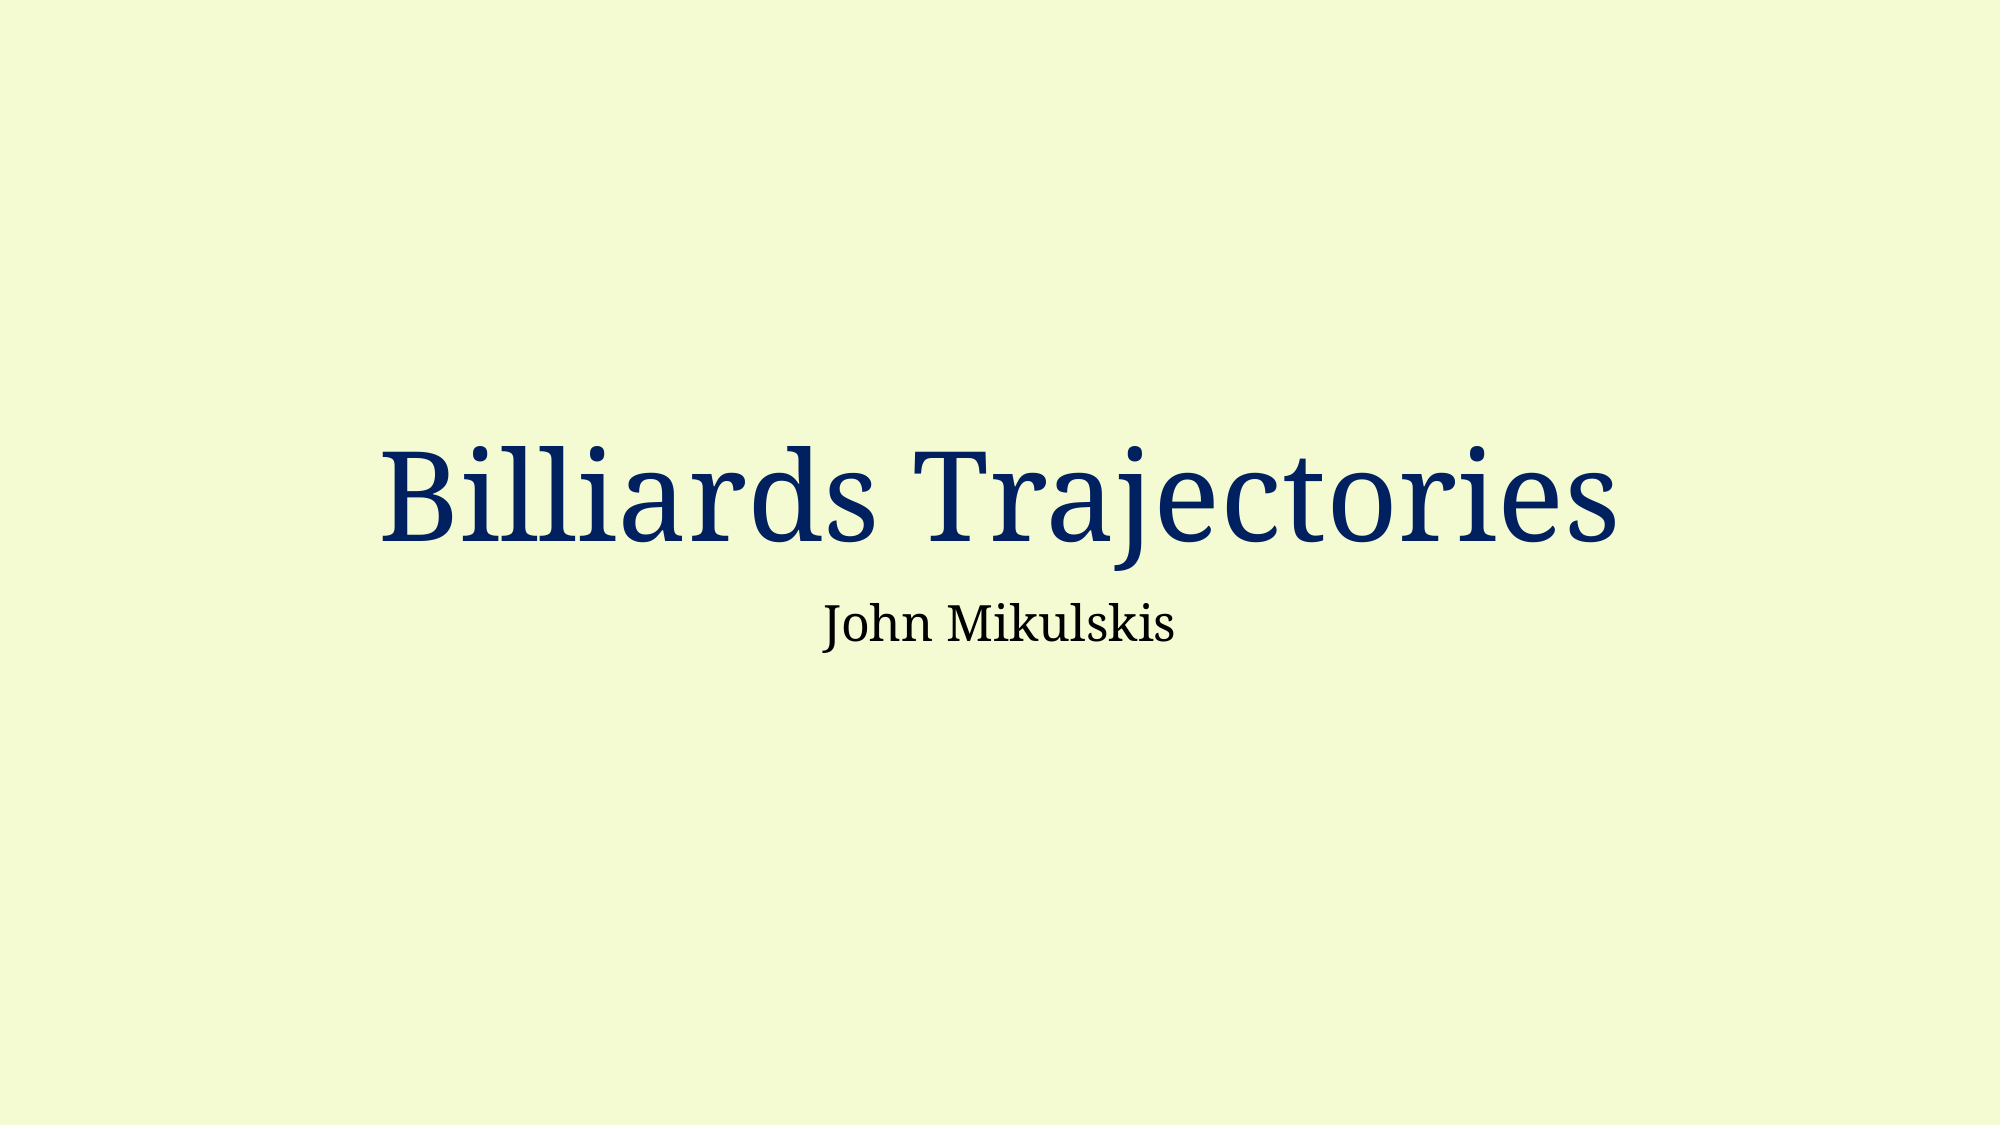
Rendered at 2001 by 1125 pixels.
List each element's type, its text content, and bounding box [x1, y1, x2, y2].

subtitle John Mikulskis [249, 590, 1750, 863]
title Billiards Trajectories [249, 184, 1750, 576]
